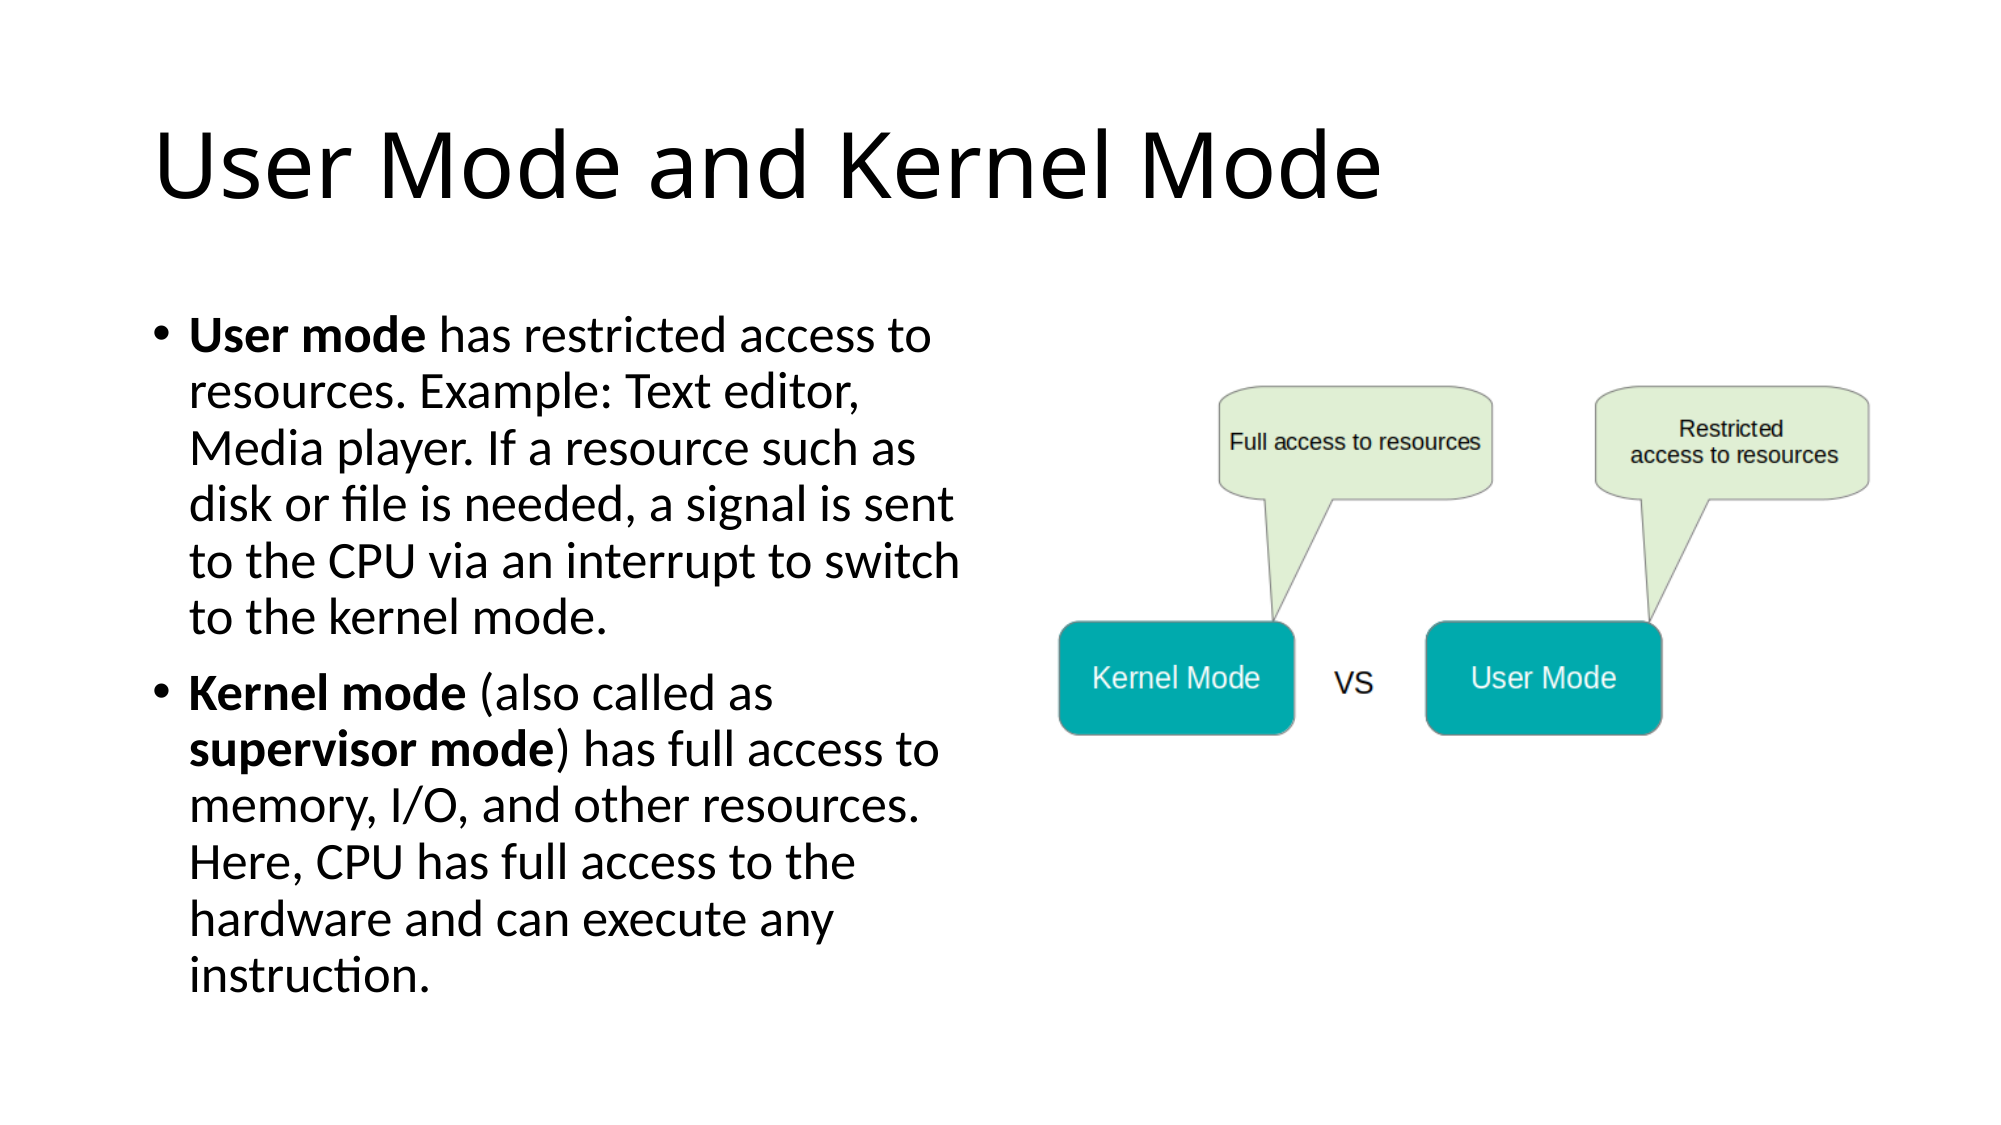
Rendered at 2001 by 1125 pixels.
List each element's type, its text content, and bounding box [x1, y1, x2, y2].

title User Mode and Kernel Mode [137, 59, 1863, 278]
picture [987, 353, 1962, 842]
list User mode has restricted access to resources. Example: Text editor, Media player. If a resource such as disk or file is needed, a signal is sent to the CPU via an interrupt to switch to the kernel mode. Kernel mode (also called as supervisor mode) has full access to memory, I/O, and other resources. Here, CPU has full access to the hardware and can execute any instruction. [137, 299, 988, 1014]
